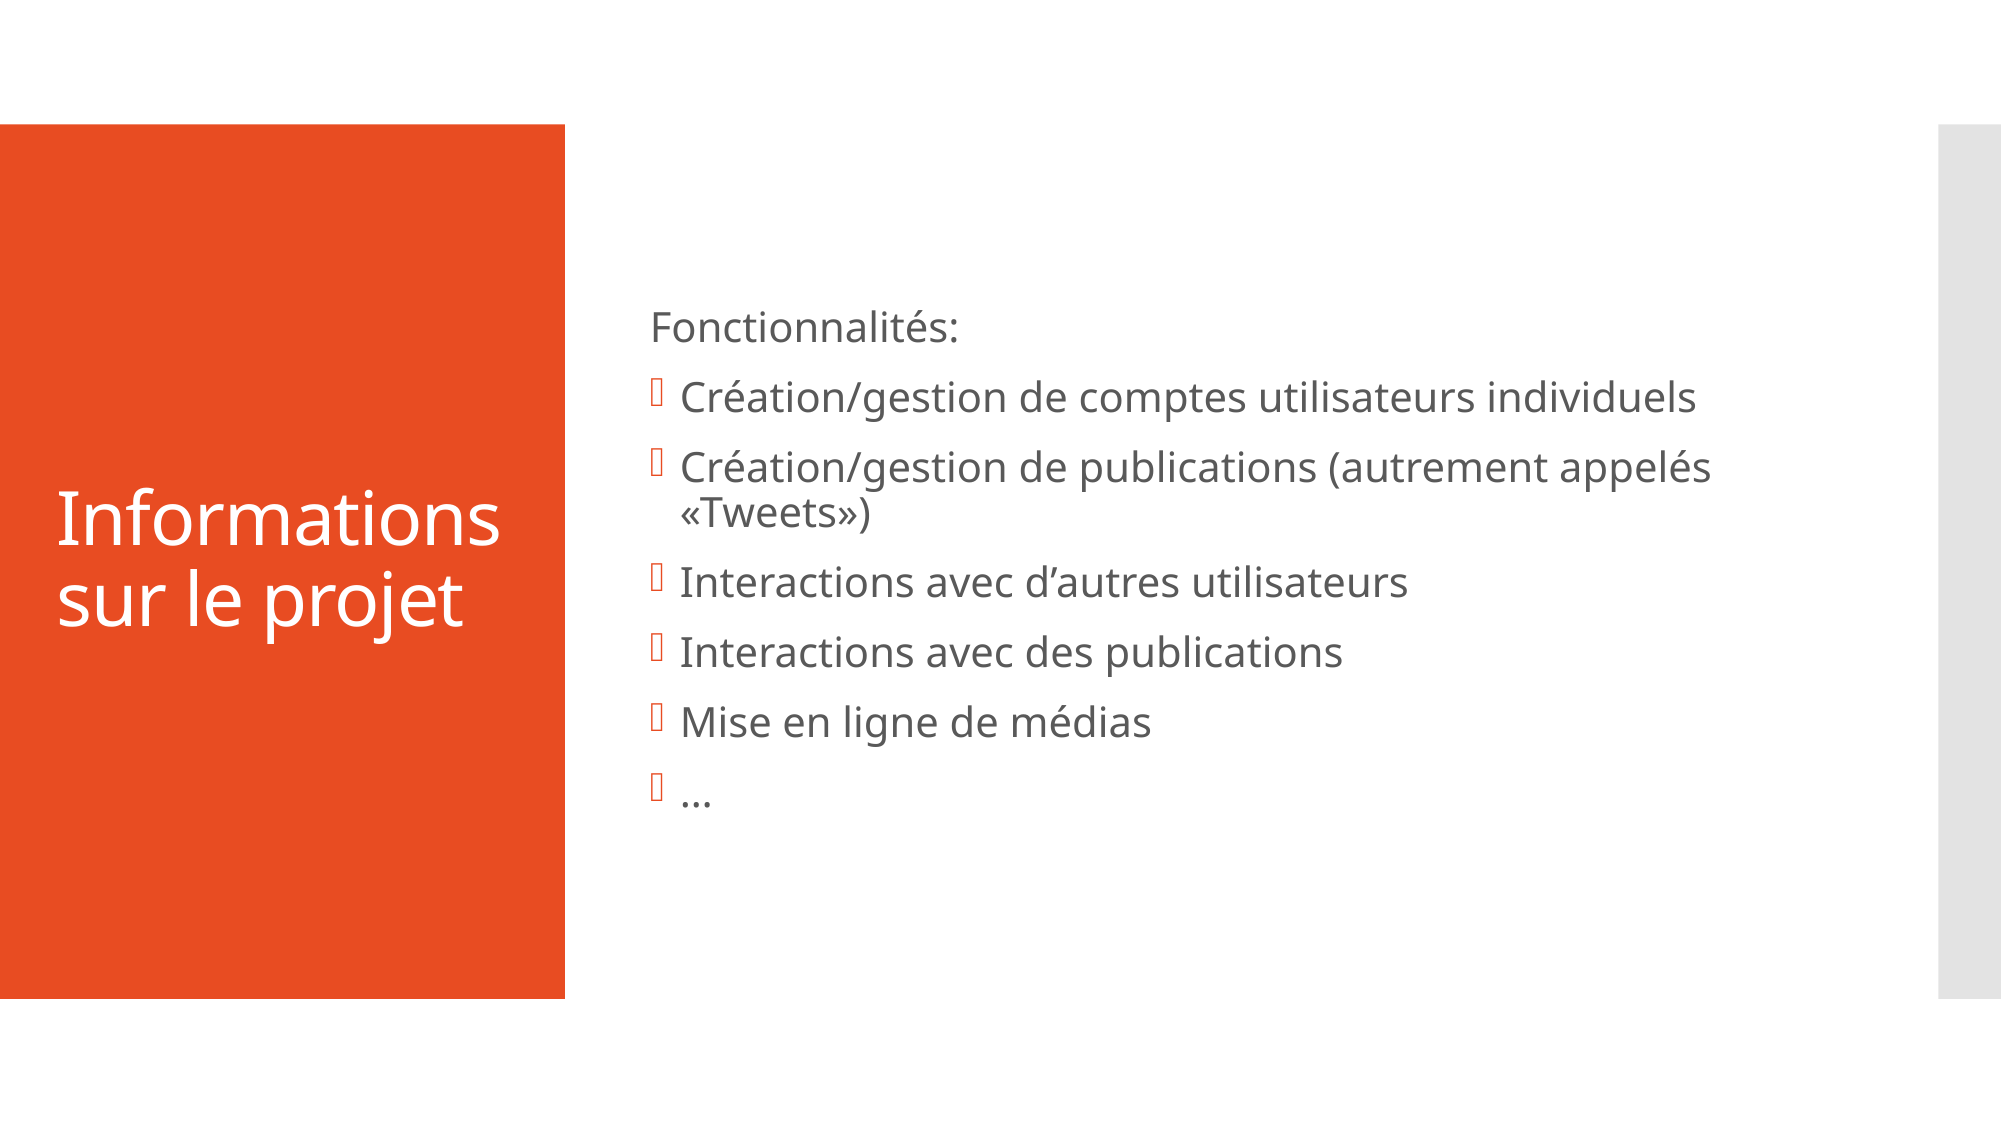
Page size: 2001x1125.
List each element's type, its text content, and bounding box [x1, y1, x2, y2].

list Fonctionnalités: Création/gestion de comptes utilisateurs individuels Création/gestion de publications (autrement appelés «Tweets») Interactions avec d’autres utilisateurs Interactions avec des publications Mise en ligne de médias … [634, 141, 1835, 982]
title Informations sur le projet [41, 184, 525, 940]
